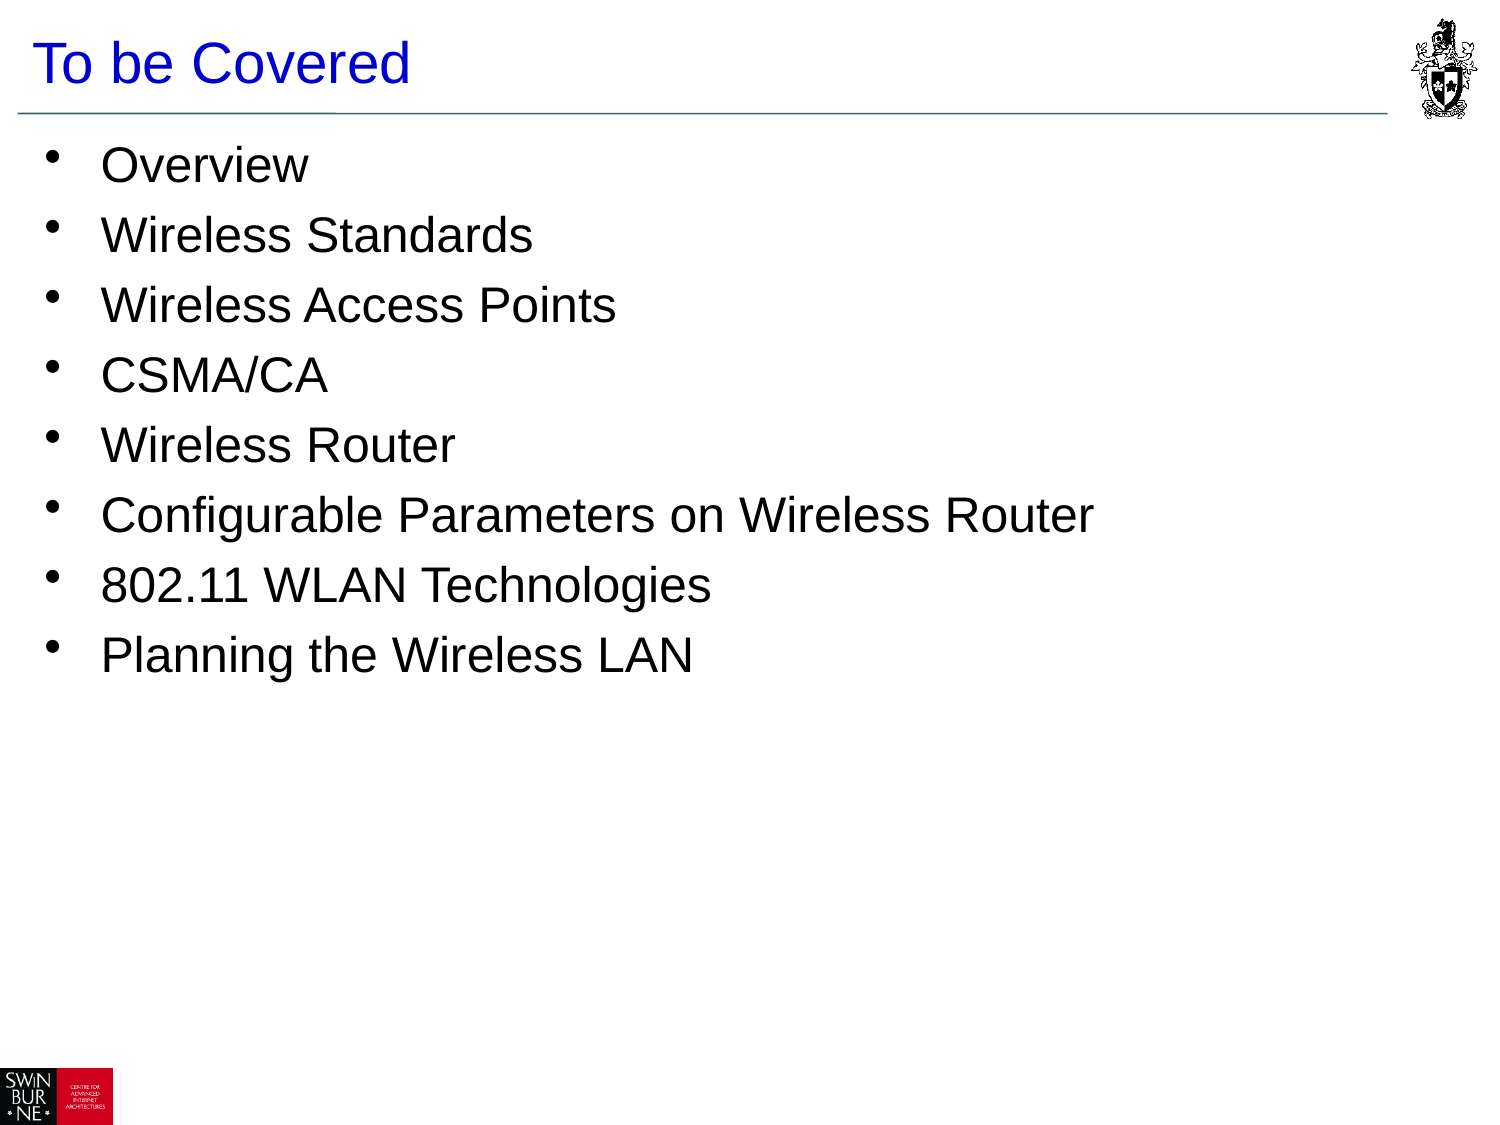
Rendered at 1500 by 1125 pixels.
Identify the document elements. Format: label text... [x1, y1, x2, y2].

picture [0, 1068, 113, 1125]
title To be Covered [17, 19, 1388, 102]
picture [1411, 18, 1478, 119]
list Overview Wireless Standards Wireless Access Points CSMA/CA Wireless Router Configurable Parameters on Wireless Router 802.11 WLAN Technologies Planning the Wireless LAN [29, 125, 1471, 1047]
